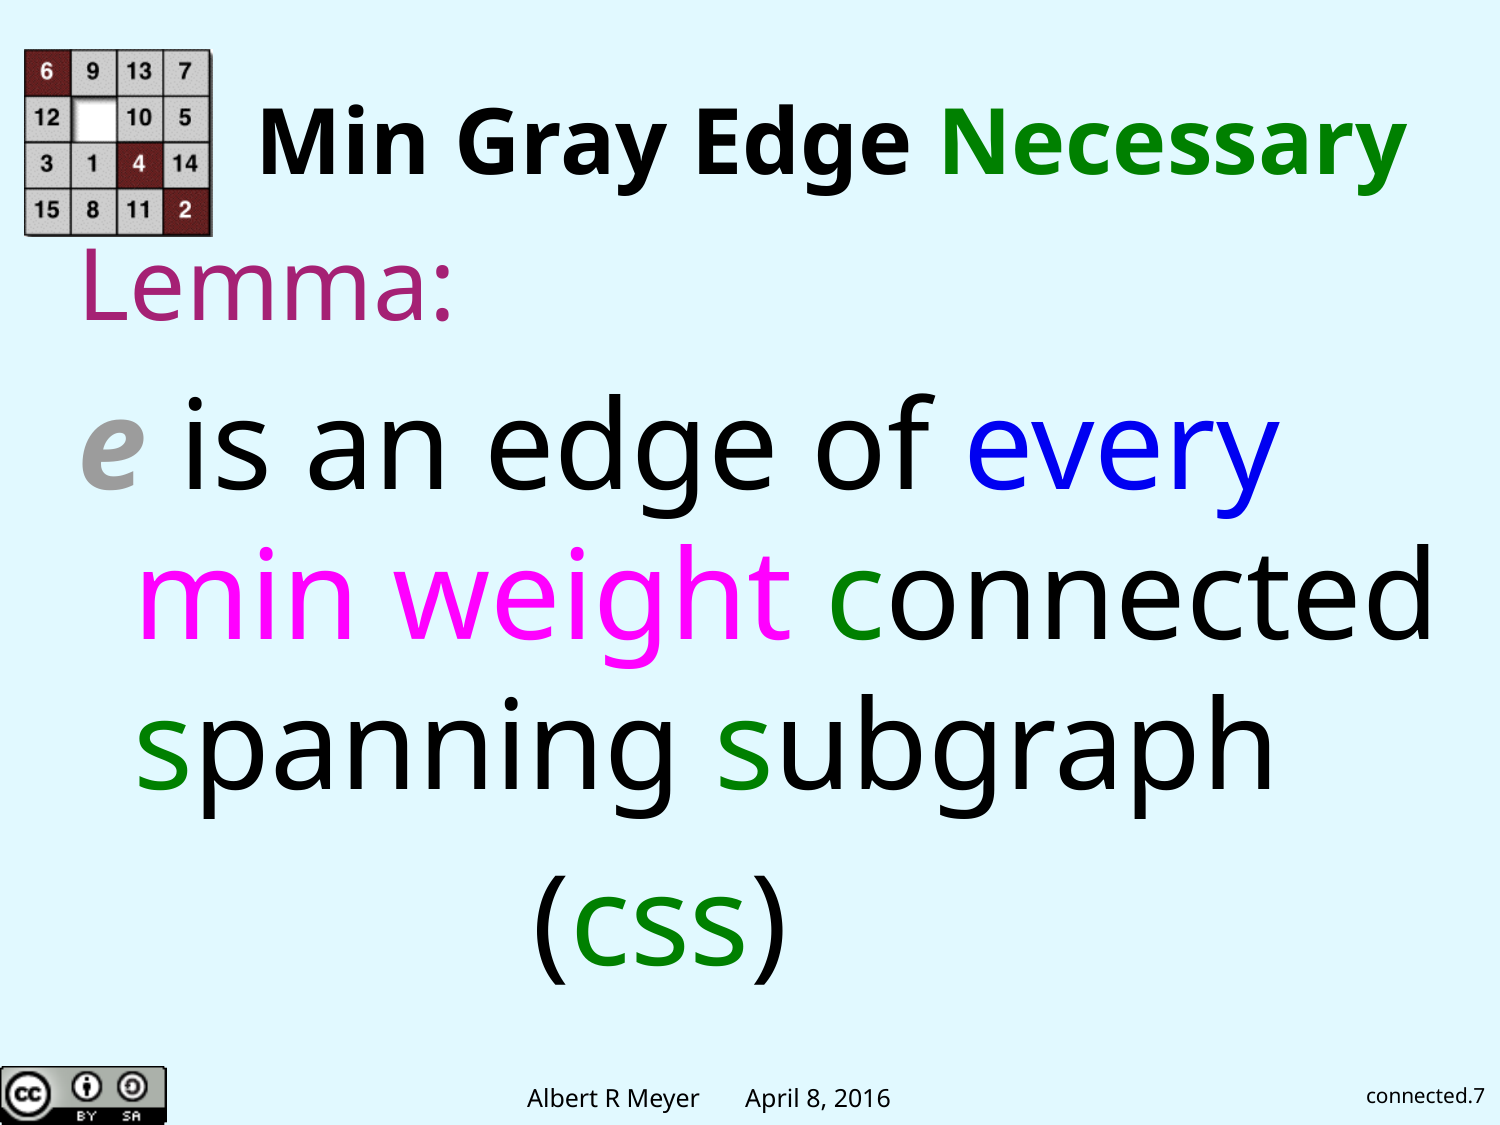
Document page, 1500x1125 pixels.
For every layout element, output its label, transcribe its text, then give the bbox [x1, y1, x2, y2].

picture [24, 49, 199, 237]
slide_number connected.7 [1330, 1074, 1500, 1116]
list Lemma: e is an edge of every min weight connected spanning subgraph (css) [62, 212, 1476, 1026]
title Min Gray Edge Necessary [199, 24, 1488, 251]
picture [0, 1066, 167, 1125]
